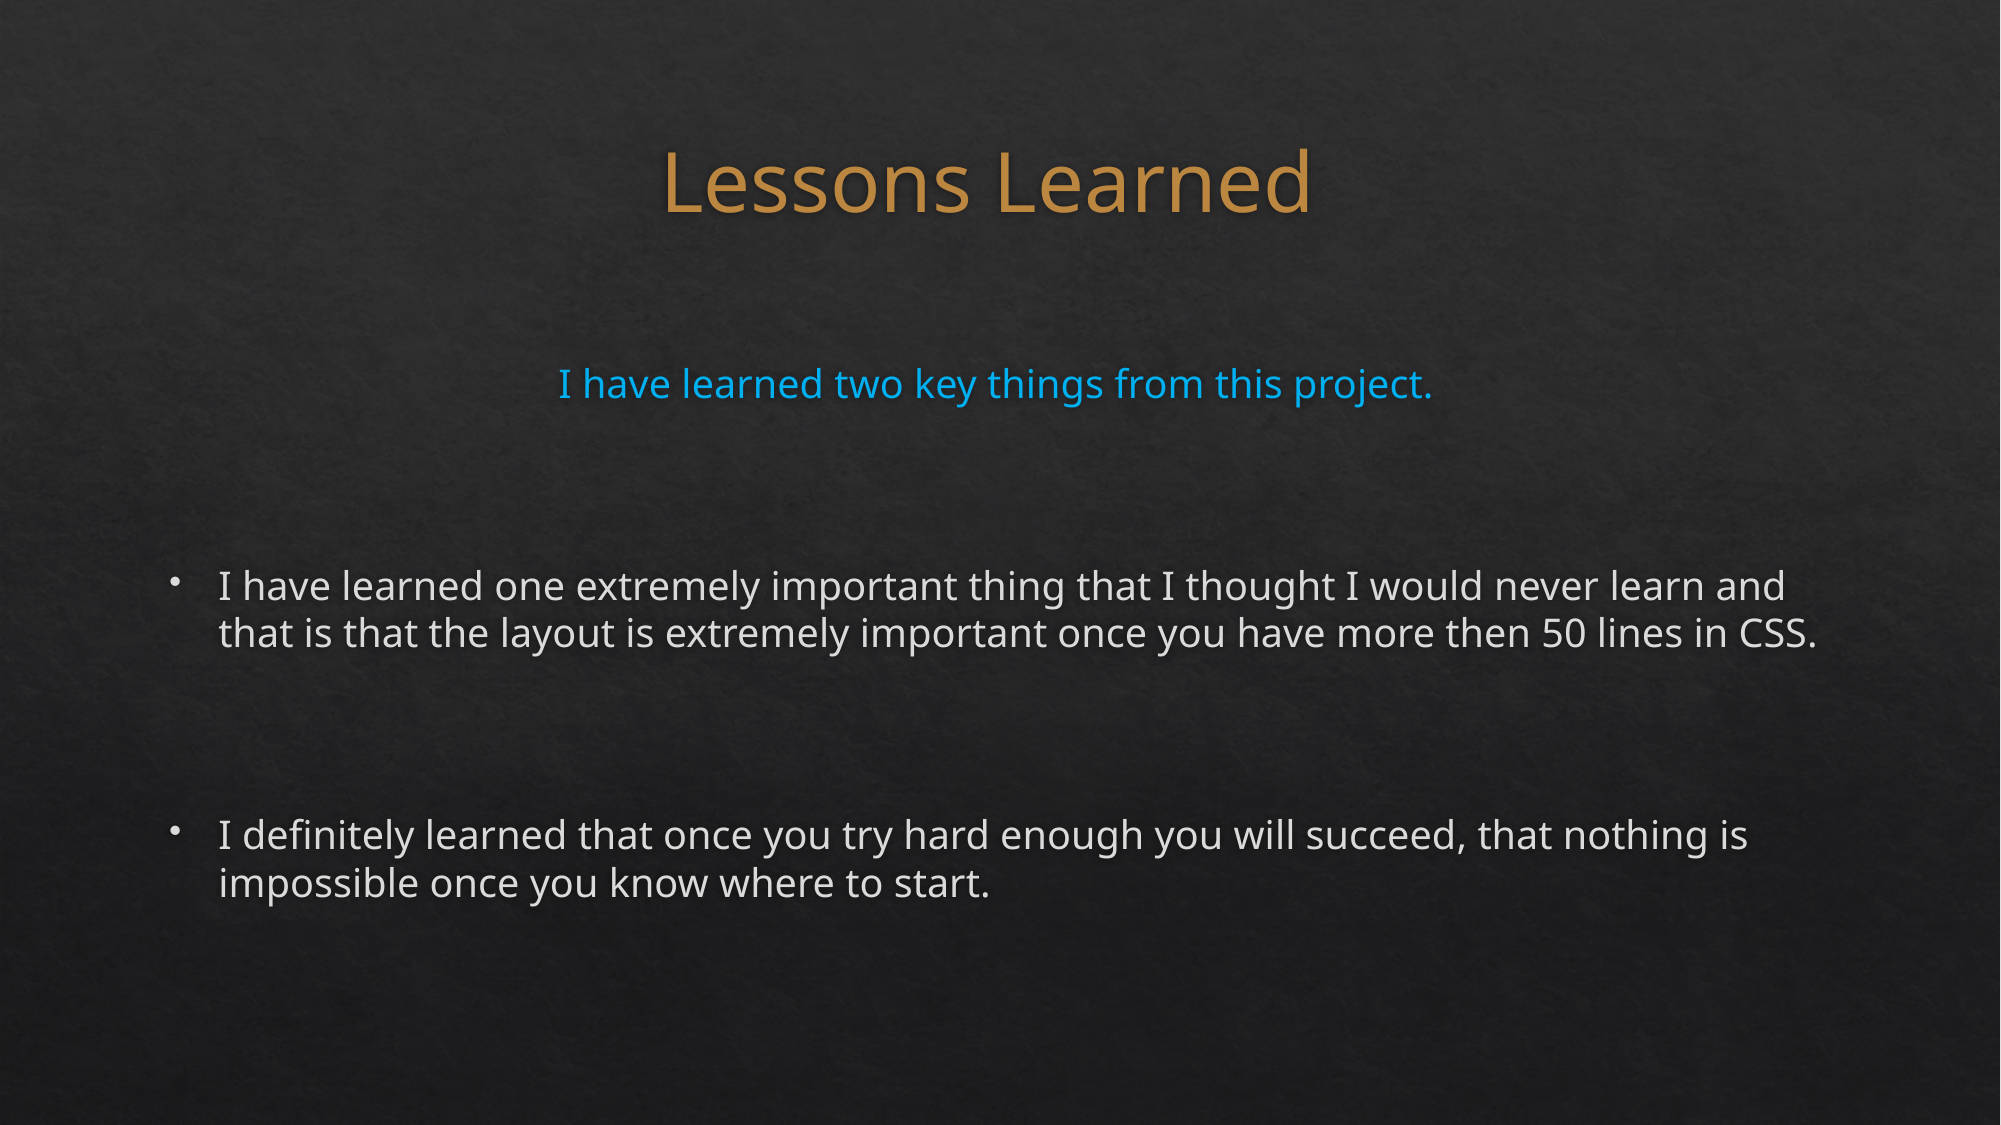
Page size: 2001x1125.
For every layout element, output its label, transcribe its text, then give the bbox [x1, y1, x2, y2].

list I have learned two key things from this project. I have learned one extremely important thing that I thought I would never learn and that is that the layout is extremely important once you have more then 50 lines in CSS. I definitely learned that once you try hard enough you will succeed, that nothing is impossible once you know where to start. [149, 284, 1849, 950]
title Lessons Learned [149, 99, 1849, 260]
